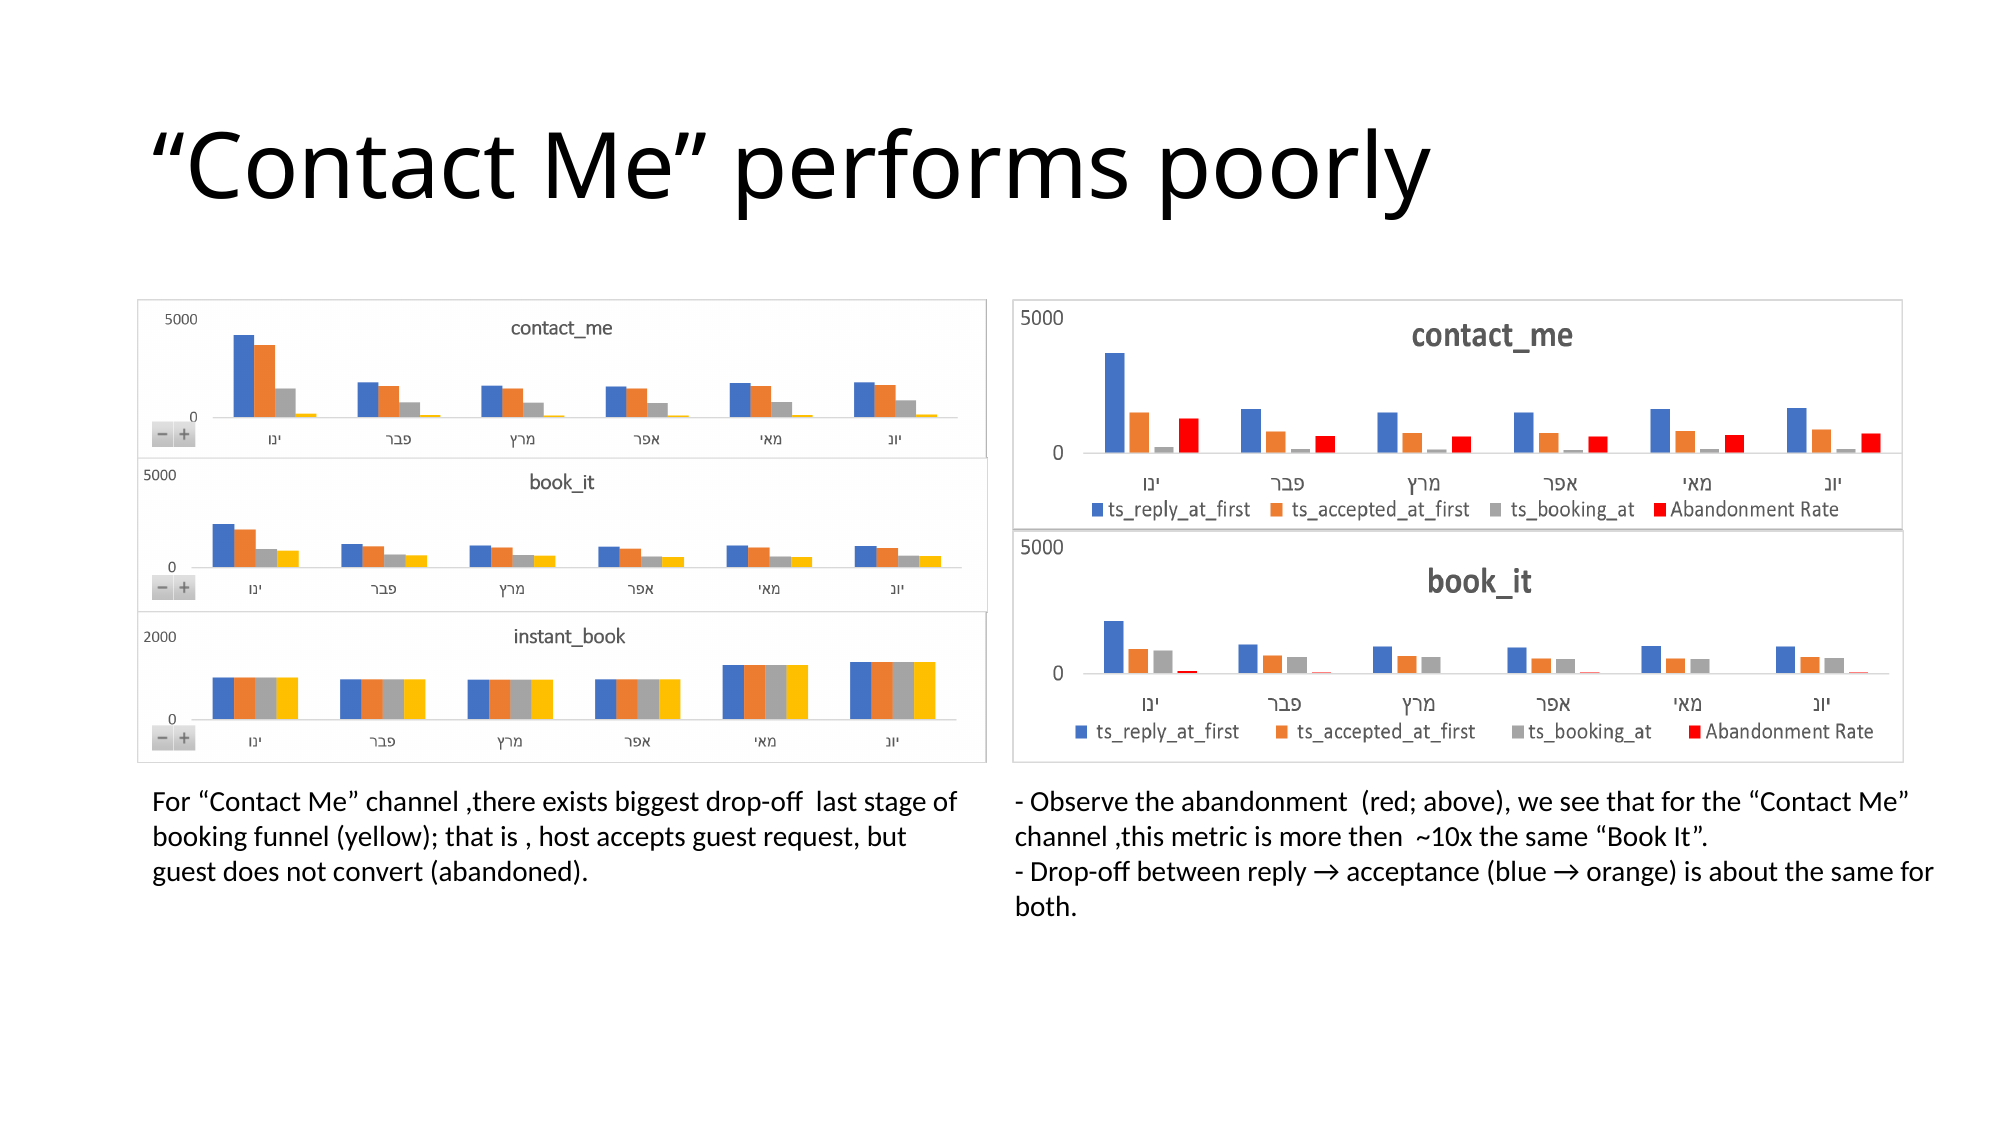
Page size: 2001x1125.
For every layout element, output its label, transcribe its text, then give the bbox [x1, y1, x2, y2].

text_box For “Contact Me” channel ,there exists biggest drop-off last stage of booking funnel (yellow); that is , host accepts guest request, but guest does not convert (abandoned). [137, 774, 988, 895]
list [137, 299, 988, 763]
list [1012, 299, 1904, 763]
title “Contact Me” performs poorly [137, 59, 1863, 278]
text_box - Observe the abandonment (red; above), we see that for the “Contact Me” channel ,this metric is more then ~10x the same “Book It”. - Drop-off between reply → acceptance (blue → orange) is about the same for both. [999, 774, 2000, 930]
